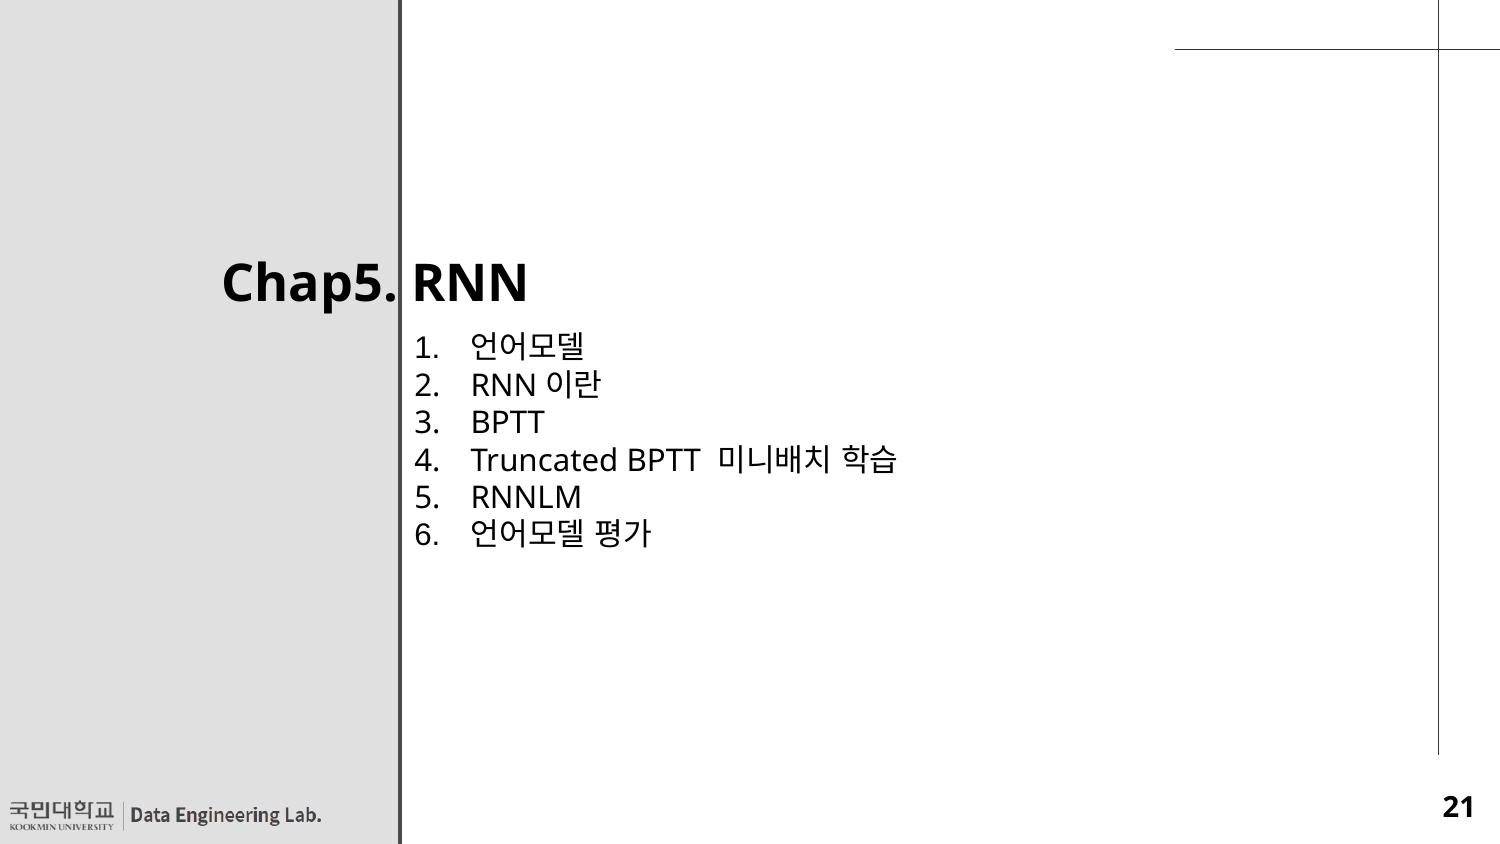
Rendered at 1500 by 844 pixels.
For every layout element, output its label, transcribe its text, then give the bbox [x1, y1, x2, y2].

text_box 21 [1428, 781, 1500, 831]
text_box Chap5. RNN [206, 241, 1116, 319]
text_box 언어모델 RNN이란 BPTT Truncated BPTT 미니배치 학습 RNNLM 언어모델 평가 [399, 320, 1101, 560]
text_box [0, 0, 402, 844]
picture [5, 797, 328, 836]
